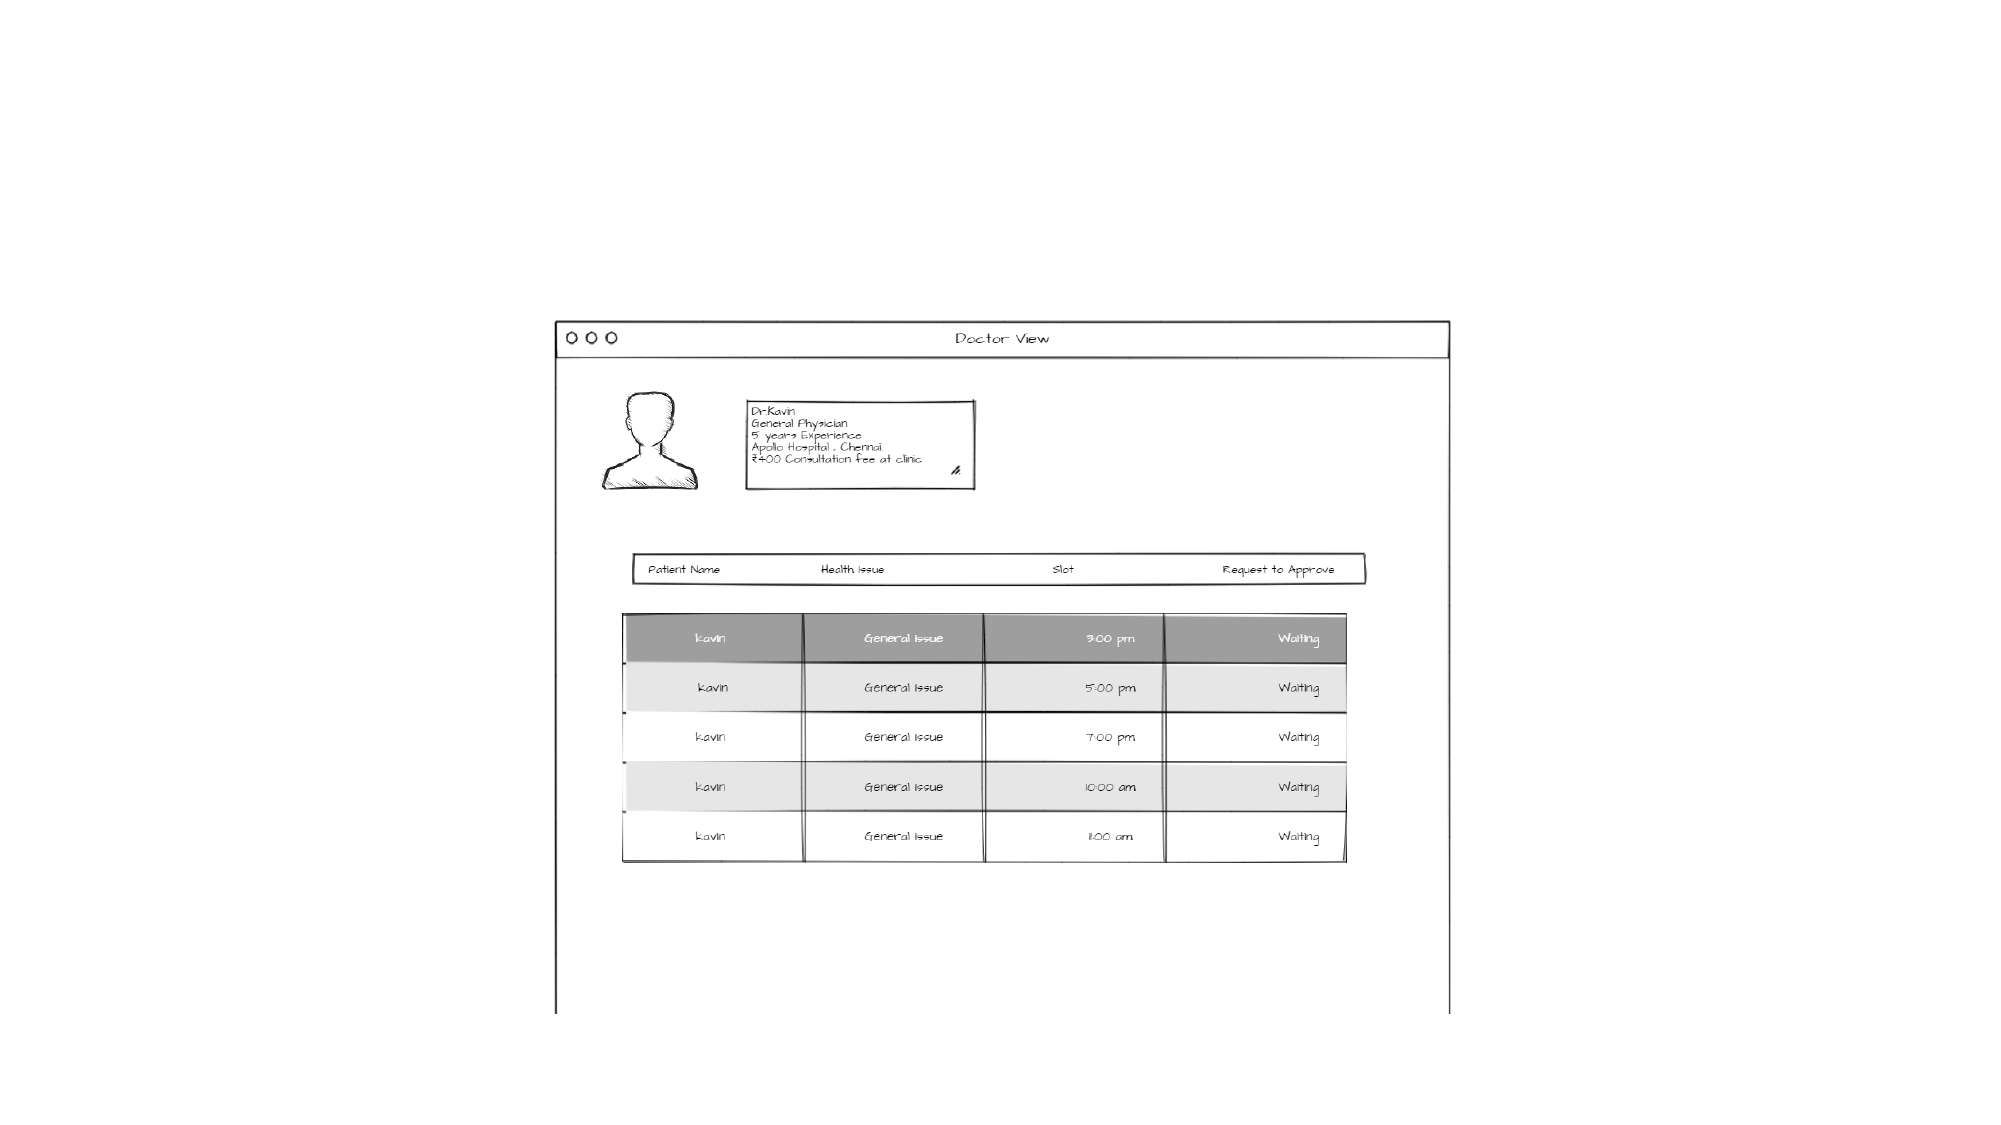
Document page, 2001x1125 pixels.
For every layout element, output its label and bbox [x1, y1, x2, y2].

list [539, 299, 1461, 1014]
